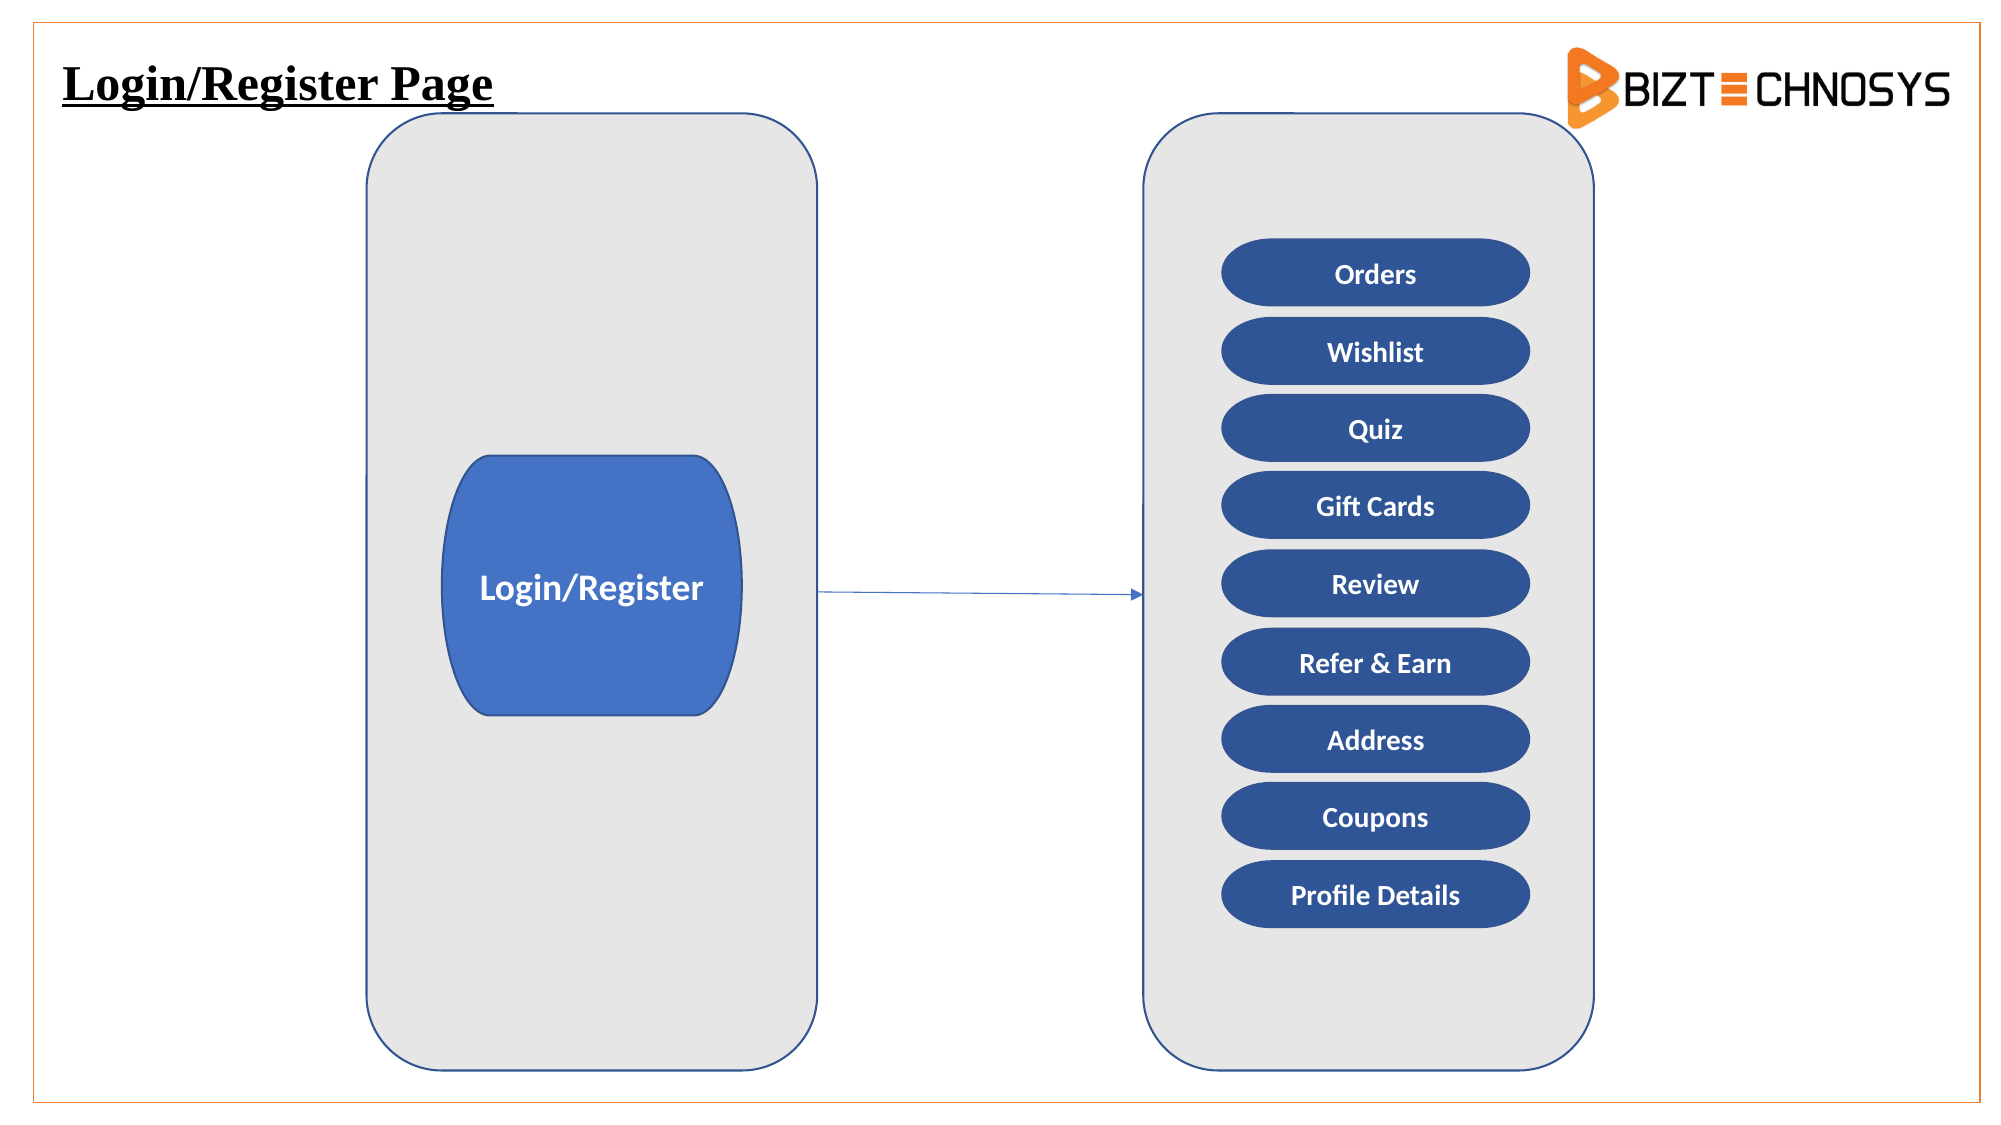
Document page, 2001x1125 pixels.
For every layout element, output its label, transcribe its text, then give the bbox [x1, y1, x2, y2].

text_box Login/Register [440, 454, 743, 717]
text_box Login/Register Page [47, 43, 841, 119]
text_box Quiz [1221, 393, 1531, 462]
text_box Refer & Earn [1221, 627, 1531, 696]
text_box Wishlist [1221, 316, 1531, 385]
picture [1549, 39, 1967, 132]
text_box Address [1221, 704, 1531, 773]
text_box Review [1221, 549, 1531, 618]
text_box [1142, 112, 1595, 1072]
text_box Gift Cards [1221, 470, 1531, 539]
text_box Coupons [1221, 781, 1531, 850]
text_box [817, 591, 1144, 595]
text_box Profile Details [1221, 860, 1531, 929]
text_box Orders [1221, 238, 1531, 307]
text_box [365, 119, 819, 1072]
